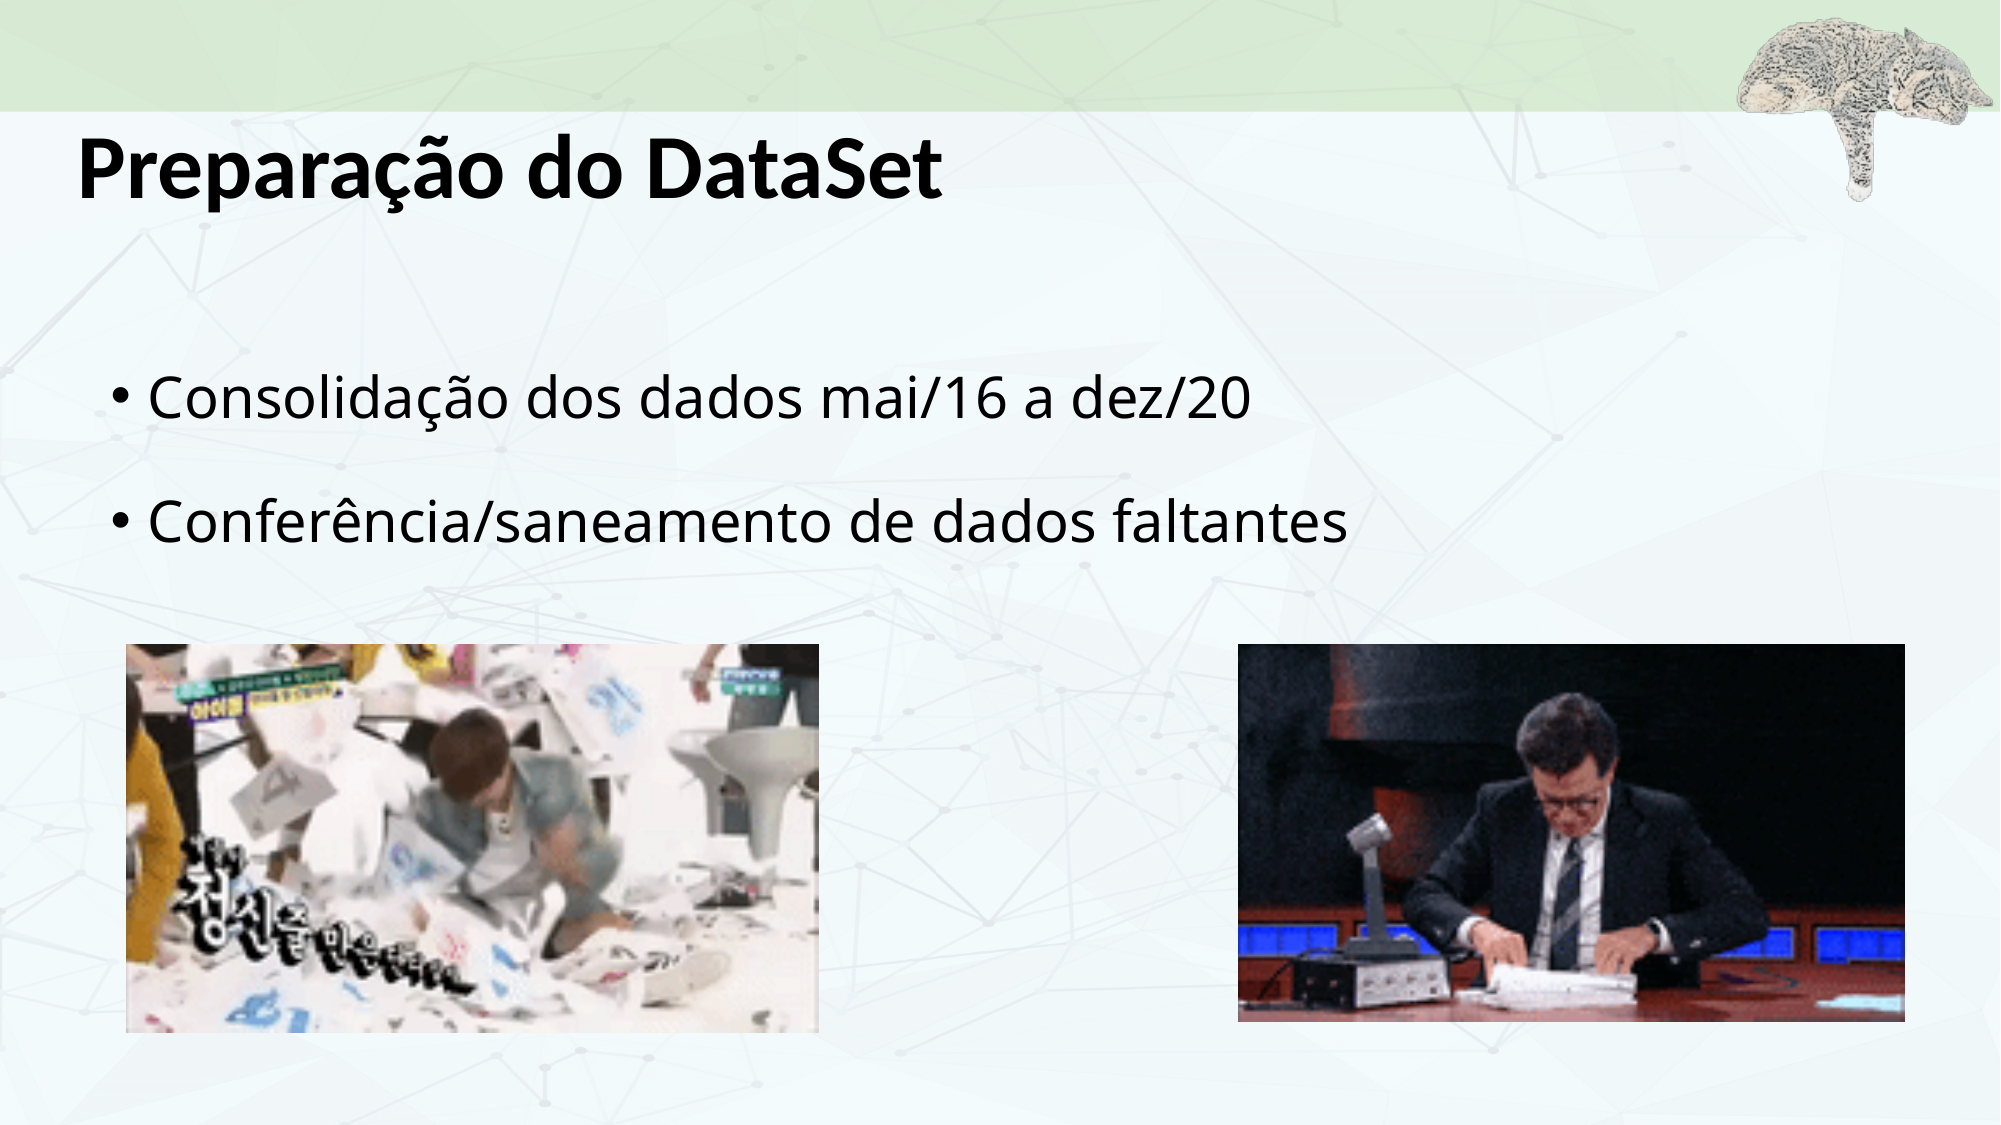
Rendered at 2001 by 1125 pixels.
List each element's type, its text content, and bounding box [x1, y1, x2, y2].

picture [126, 644, 819, 1033]
list Consolidação dos dados mai/16 a dez/20 Conferência/saneamento de dados faltantes [95, 318, 1922, 563]
title Preparação do DataSet [62, 59, 1863, 278]
picture [1237, 644, 1905, 1022]
